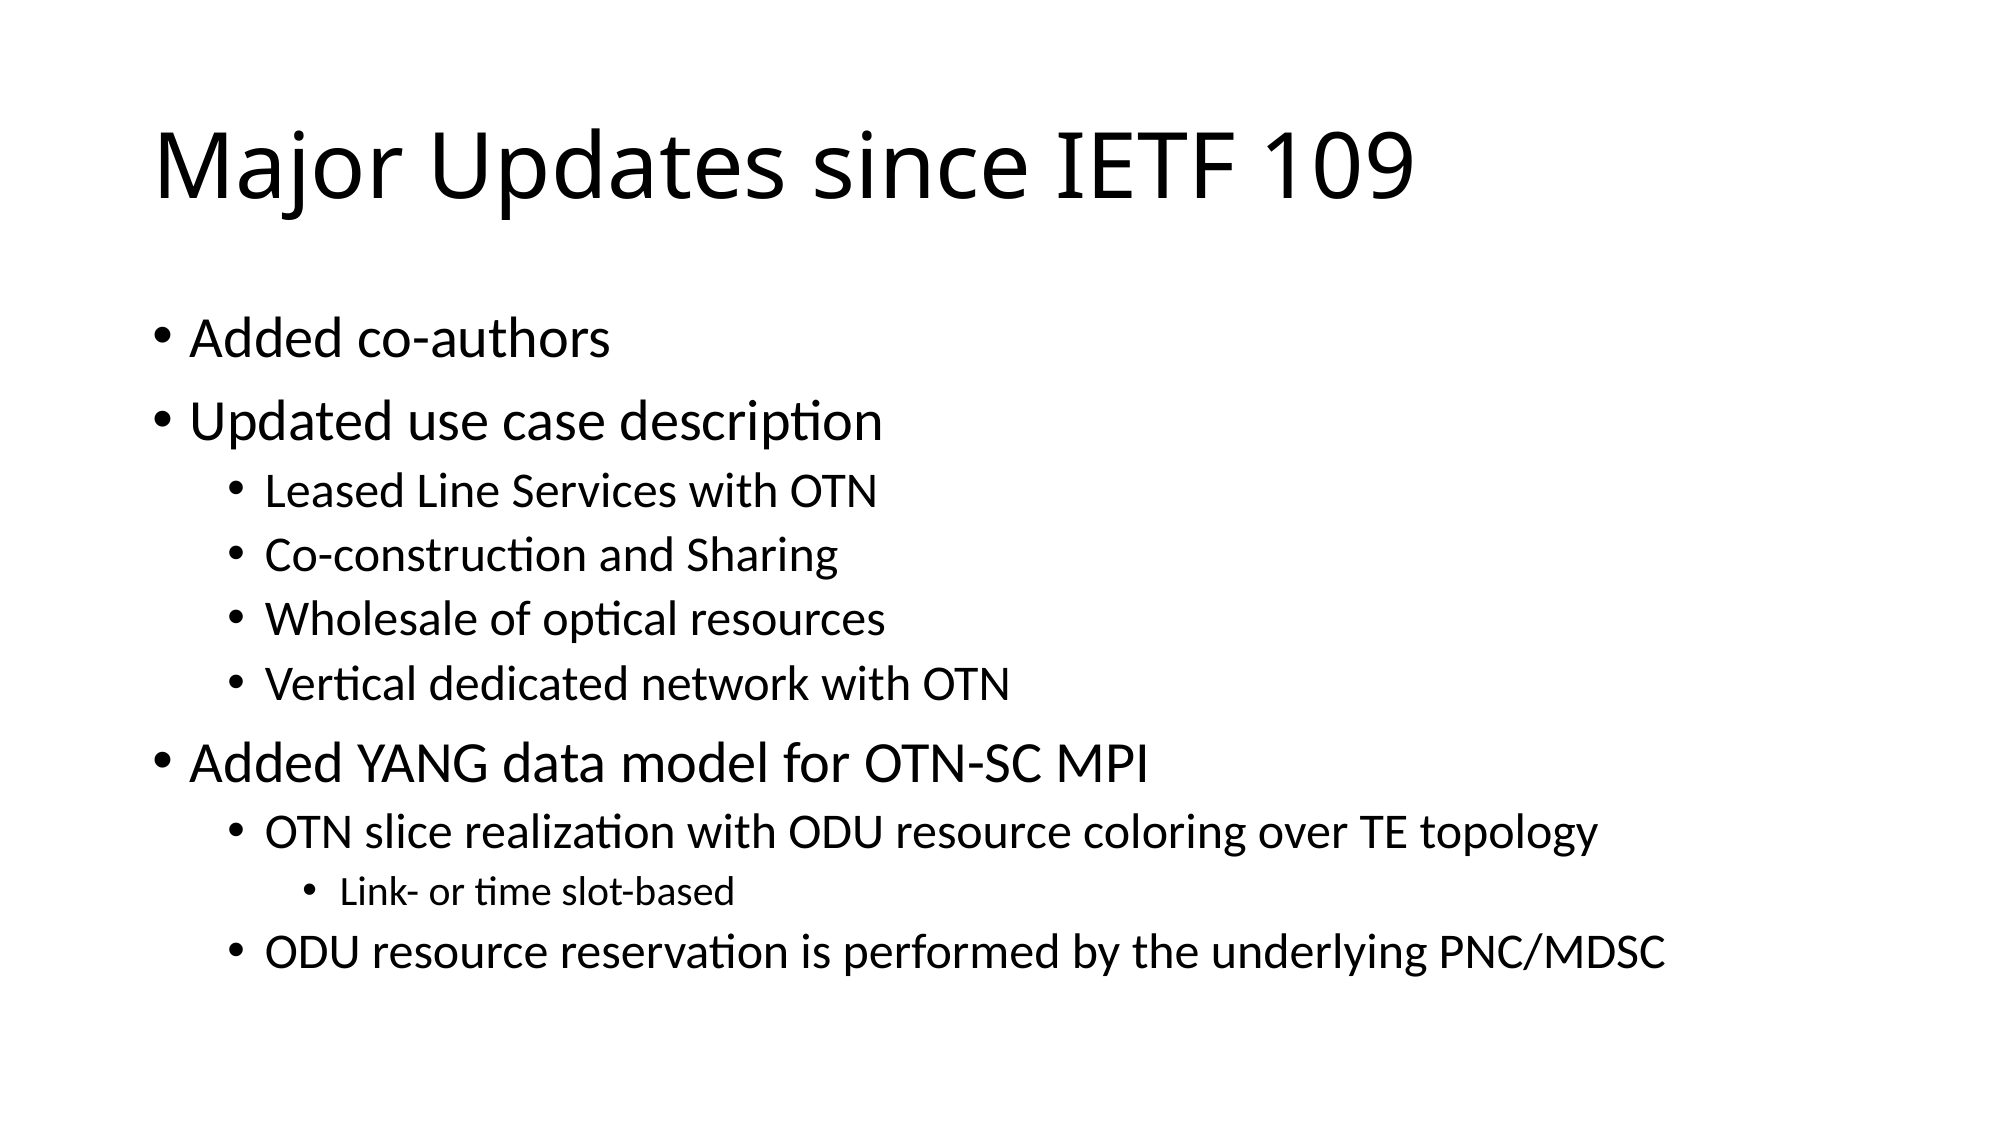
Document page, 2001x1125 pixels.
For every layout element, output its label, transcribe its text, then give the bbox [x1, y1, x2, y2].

title Major Updates since IETF 109 [137, 59, 1863, 278]
list Added co-authors Updated use case description Leased Line Services with OTN Co-construction and Sharing Wholesale of optical resources Vertical dedicated network with OTN Added YANG data model for OTN-SC MPI OTN slice realization with ODU resource coloring over TE topology Link- or time slot-based ODU resource reservation is performed by the underlying PNC/MDSC [137, 299, 1863, 1014]
